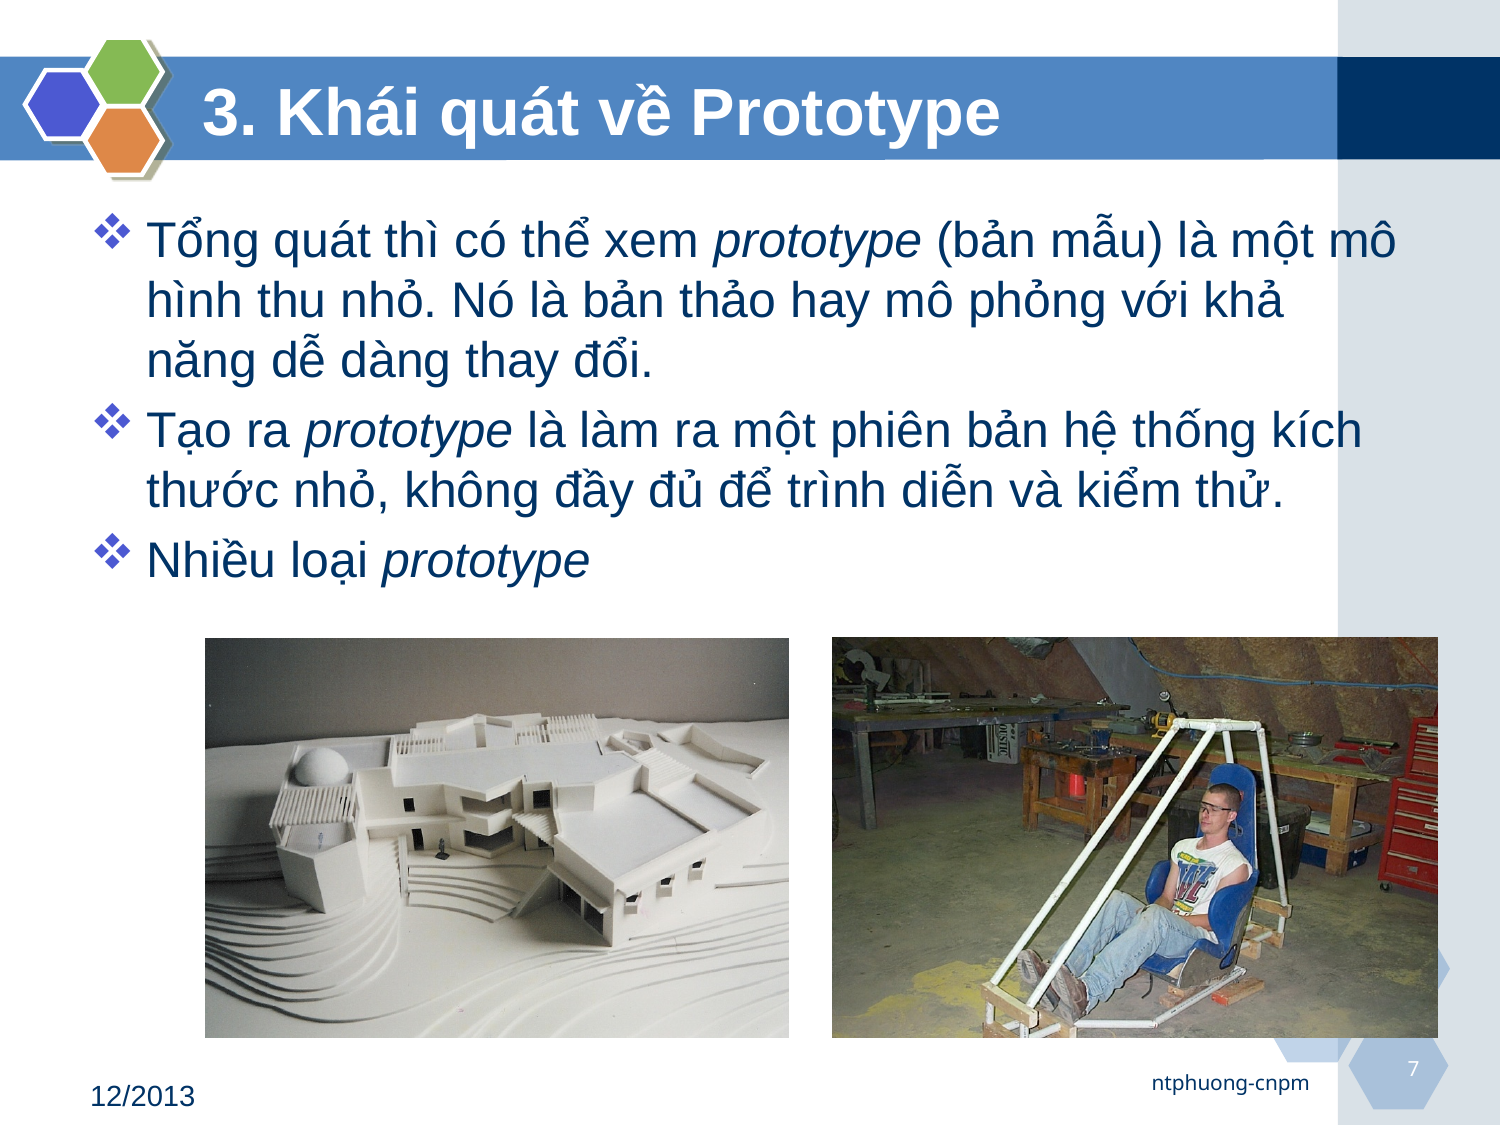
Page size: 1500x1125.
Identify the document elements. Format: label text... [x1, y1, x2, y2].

slide_number 7 [1359, 1047, 1435, 1086]
list Tổng quát thì có thể xem prototype (bản mẫu) là một mô hình thu nhỏ. Nó là bản thảo hay mô phỏng với khả năng dễ dàng thay đổi. Tạo ra prototype là làm ra một phiên bản hệ thống kích thước nhỏ, không đầy đủ để trình diễn và kiểm thử. Nhiều loại prototype [74, 199, 1426, 1038]
slide_number 12/2013 [74, 1069, 426, 1110]
footer ntphuong-cnpm [849, 1062, 1326, 1101]
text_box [204, 637, 1438, 1038]
title 3. Khái quát về Prototype [187, 62, 1288, 156]
